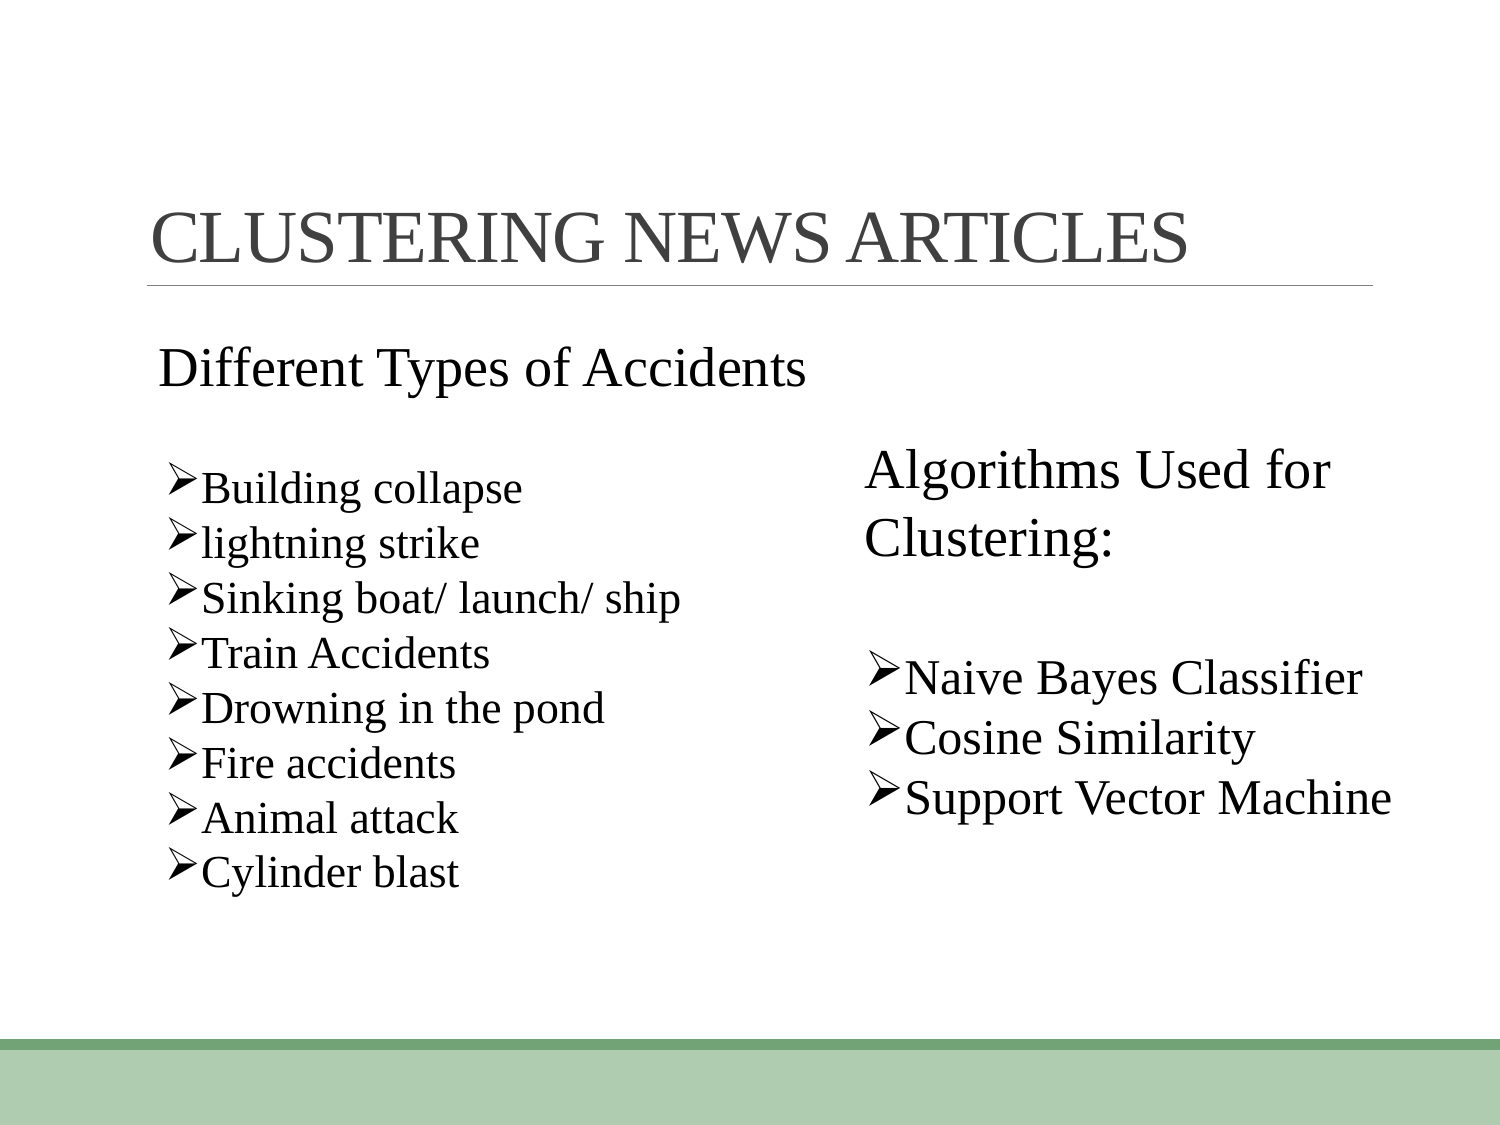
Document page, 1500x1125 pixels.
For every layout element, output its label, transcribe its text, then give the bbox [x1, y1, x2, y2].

text_box Different Types of Accidents [143, 322, 838, 406]
text_box Building collapse lightning strike Sinking boat/ launch/ ship Train Accidents Drowning in the pond Fire accidents Animal attack Cylinder blast [149, 449, 738, 950]
title CLUSTERING NEWS ARTICLES [135, 47, 1373, 285]
text_box Naive Bayes Classifier Cosine Similarity Support Vector Machine [849, 637, 1425, 833]
text_box Algorithms Used for Clustering: [849, 424, 1425, 575]
